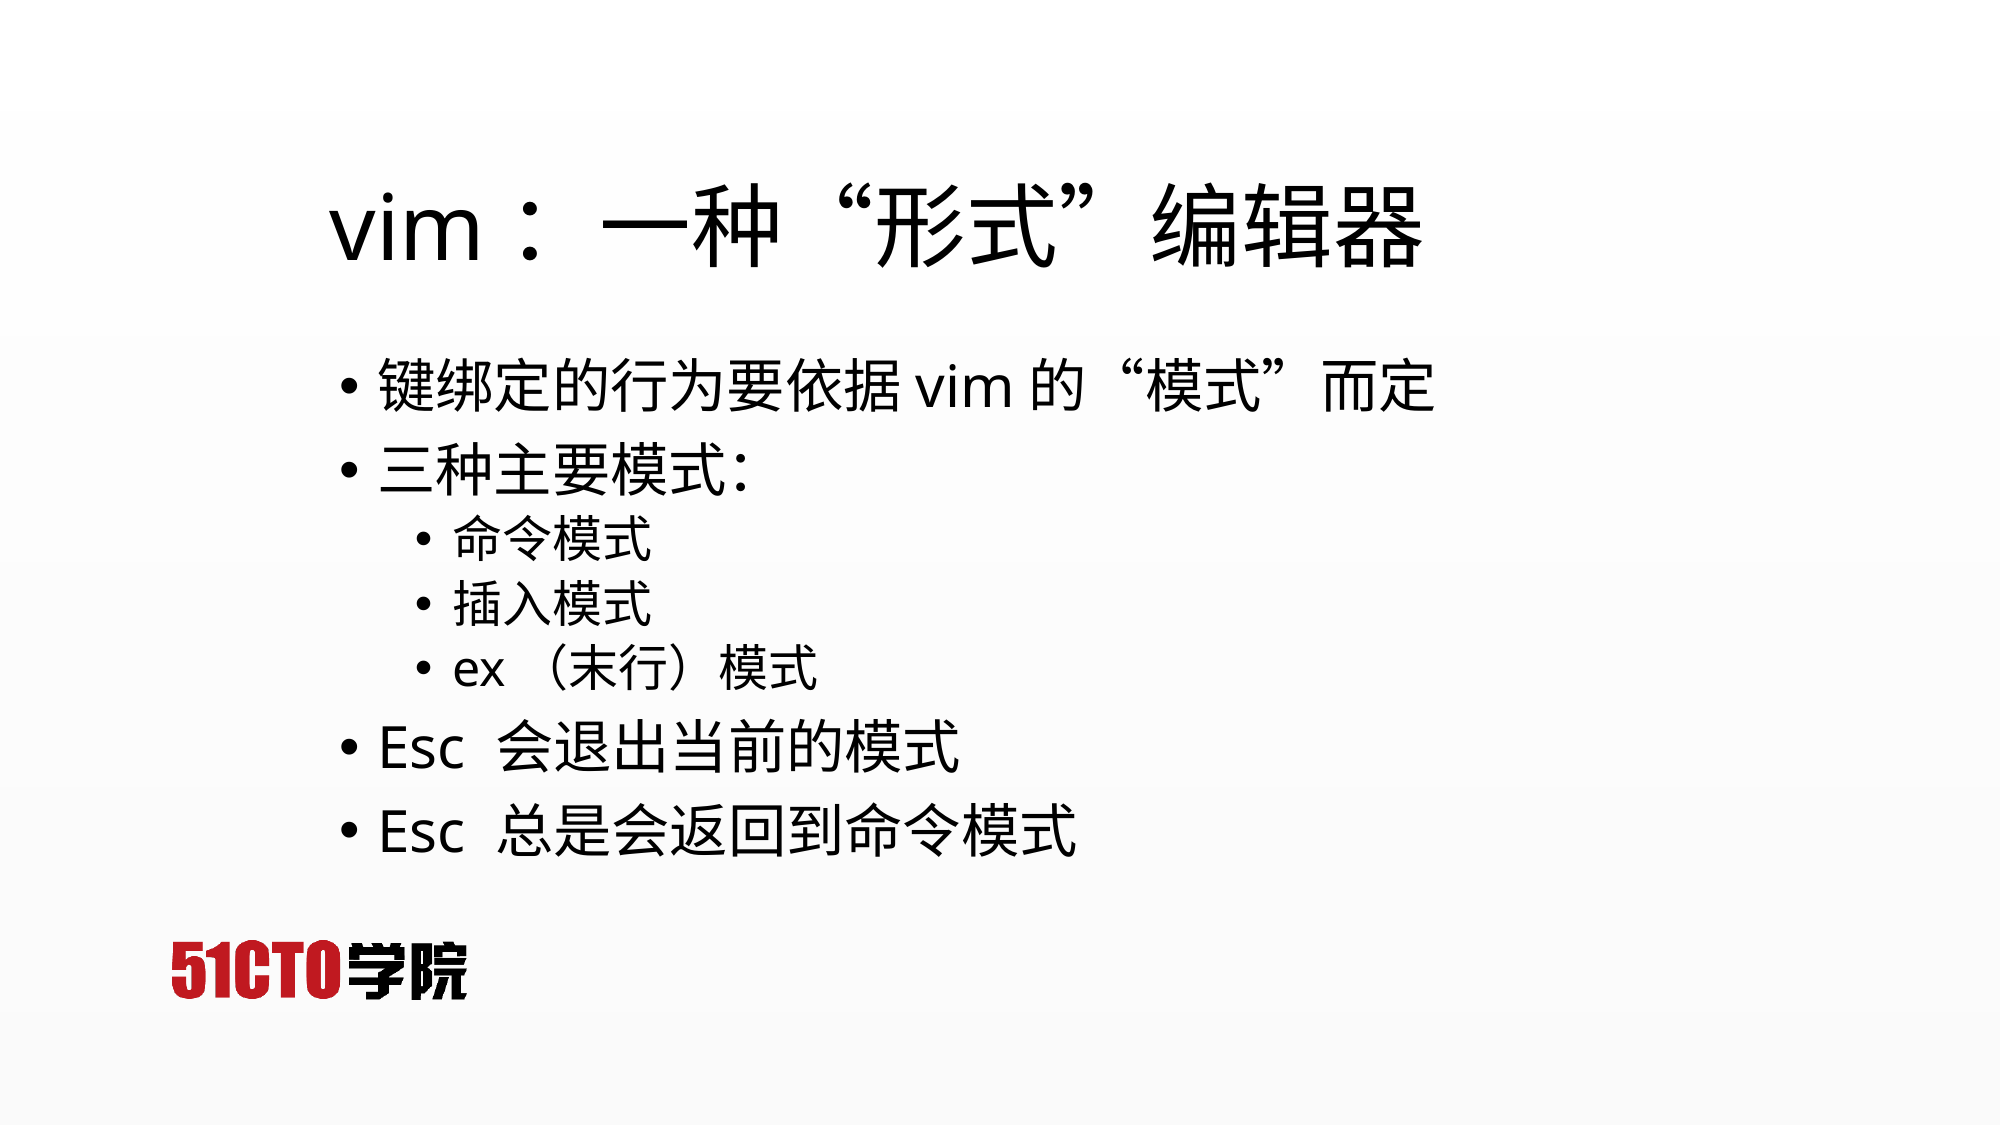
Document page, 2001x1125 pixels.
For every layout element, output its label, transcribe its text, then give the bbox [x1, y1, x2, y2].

list 键绑定的行为要依据vim的“模式”而定 三种主要模式： 命令模式 插入模式 ex（末行）模式 Esc 会退出当前的模式 Esc 总是会返回到命令模式 [324, 350, 1675, 1005]
title vim：一种“形式”编辑器 [314, 137, 1665, 325]
picture [172, 940, 324, 1000]
